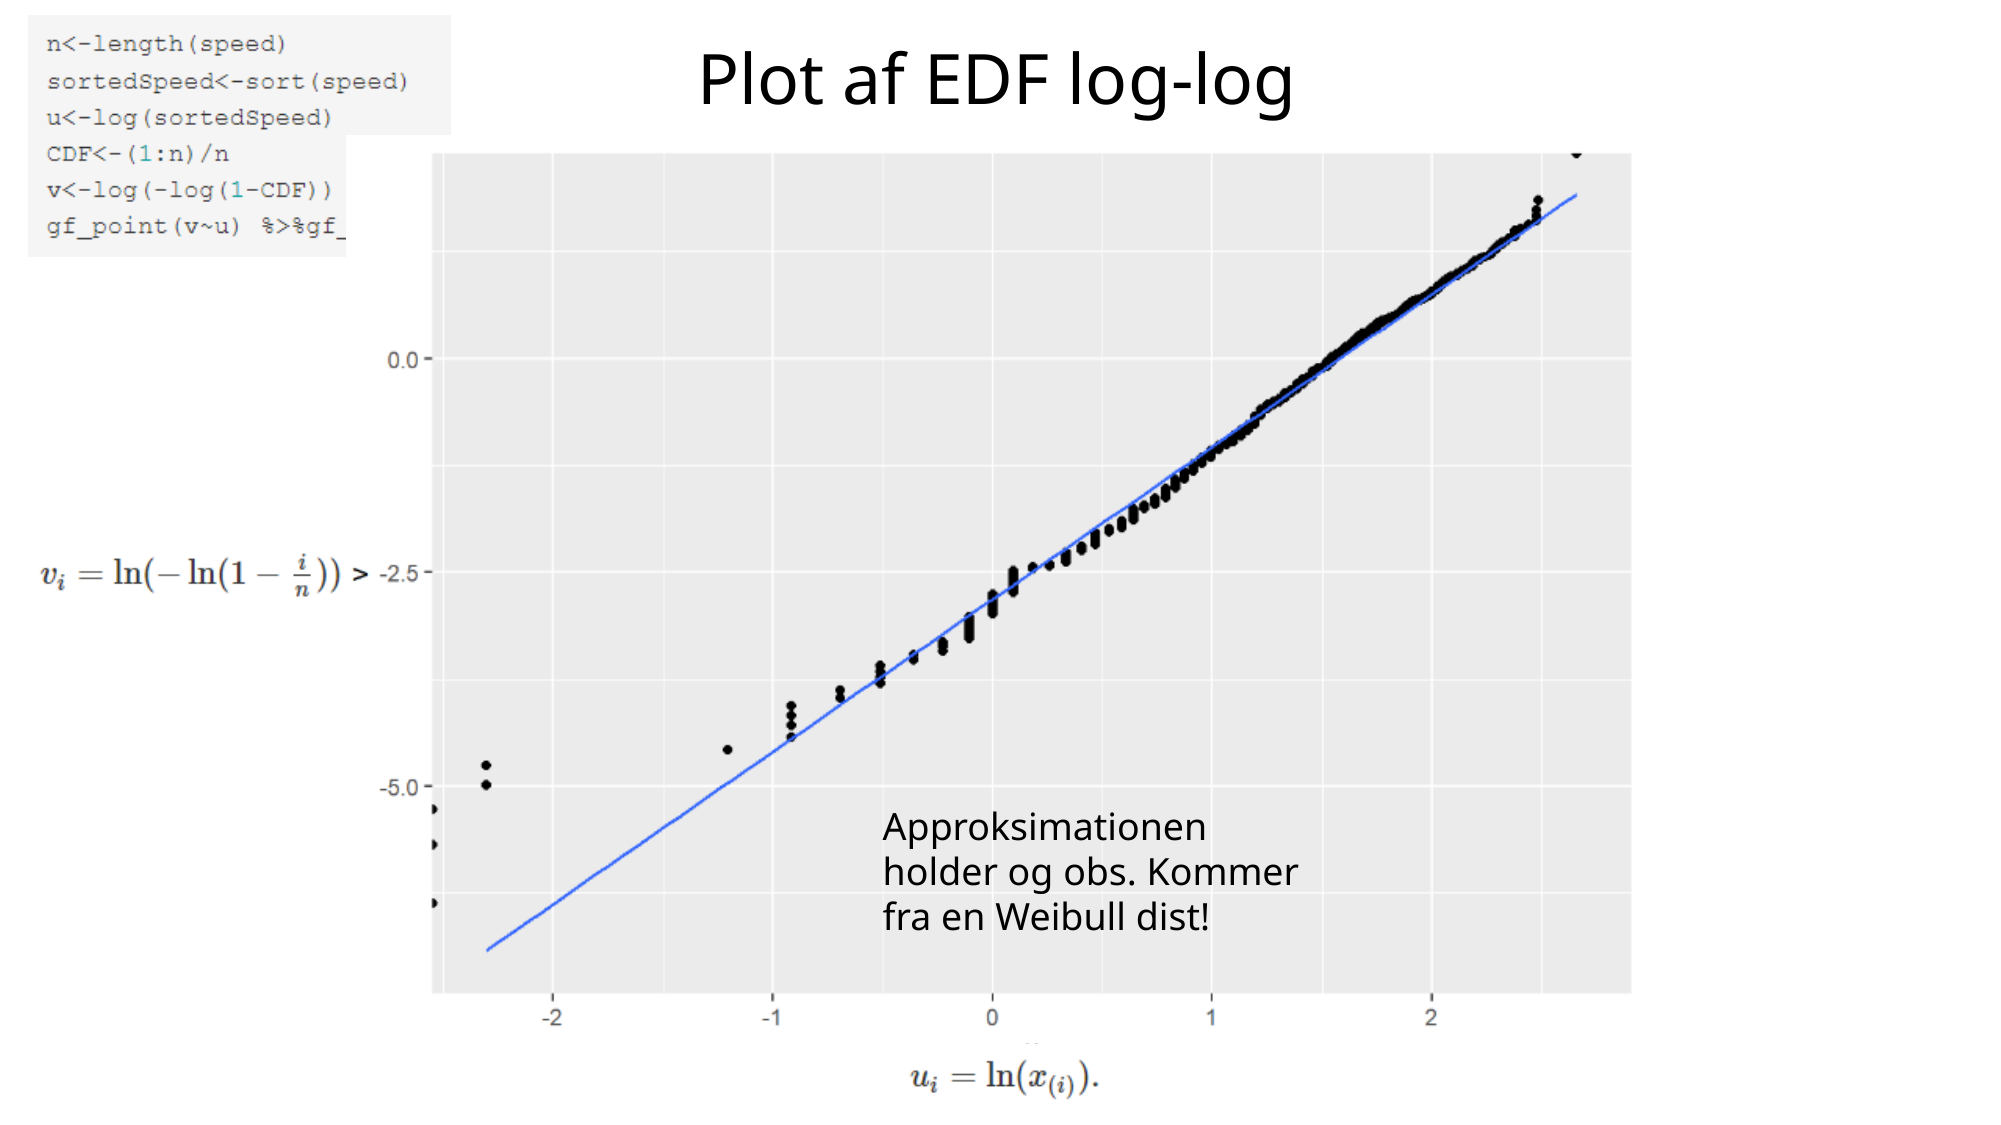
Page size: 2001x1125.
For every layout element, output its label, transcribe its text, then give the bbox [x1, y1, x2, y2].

picture [27, 14, 1654, 1105]
title Plot af EDF log-log [682, 15, 1433, 135]
